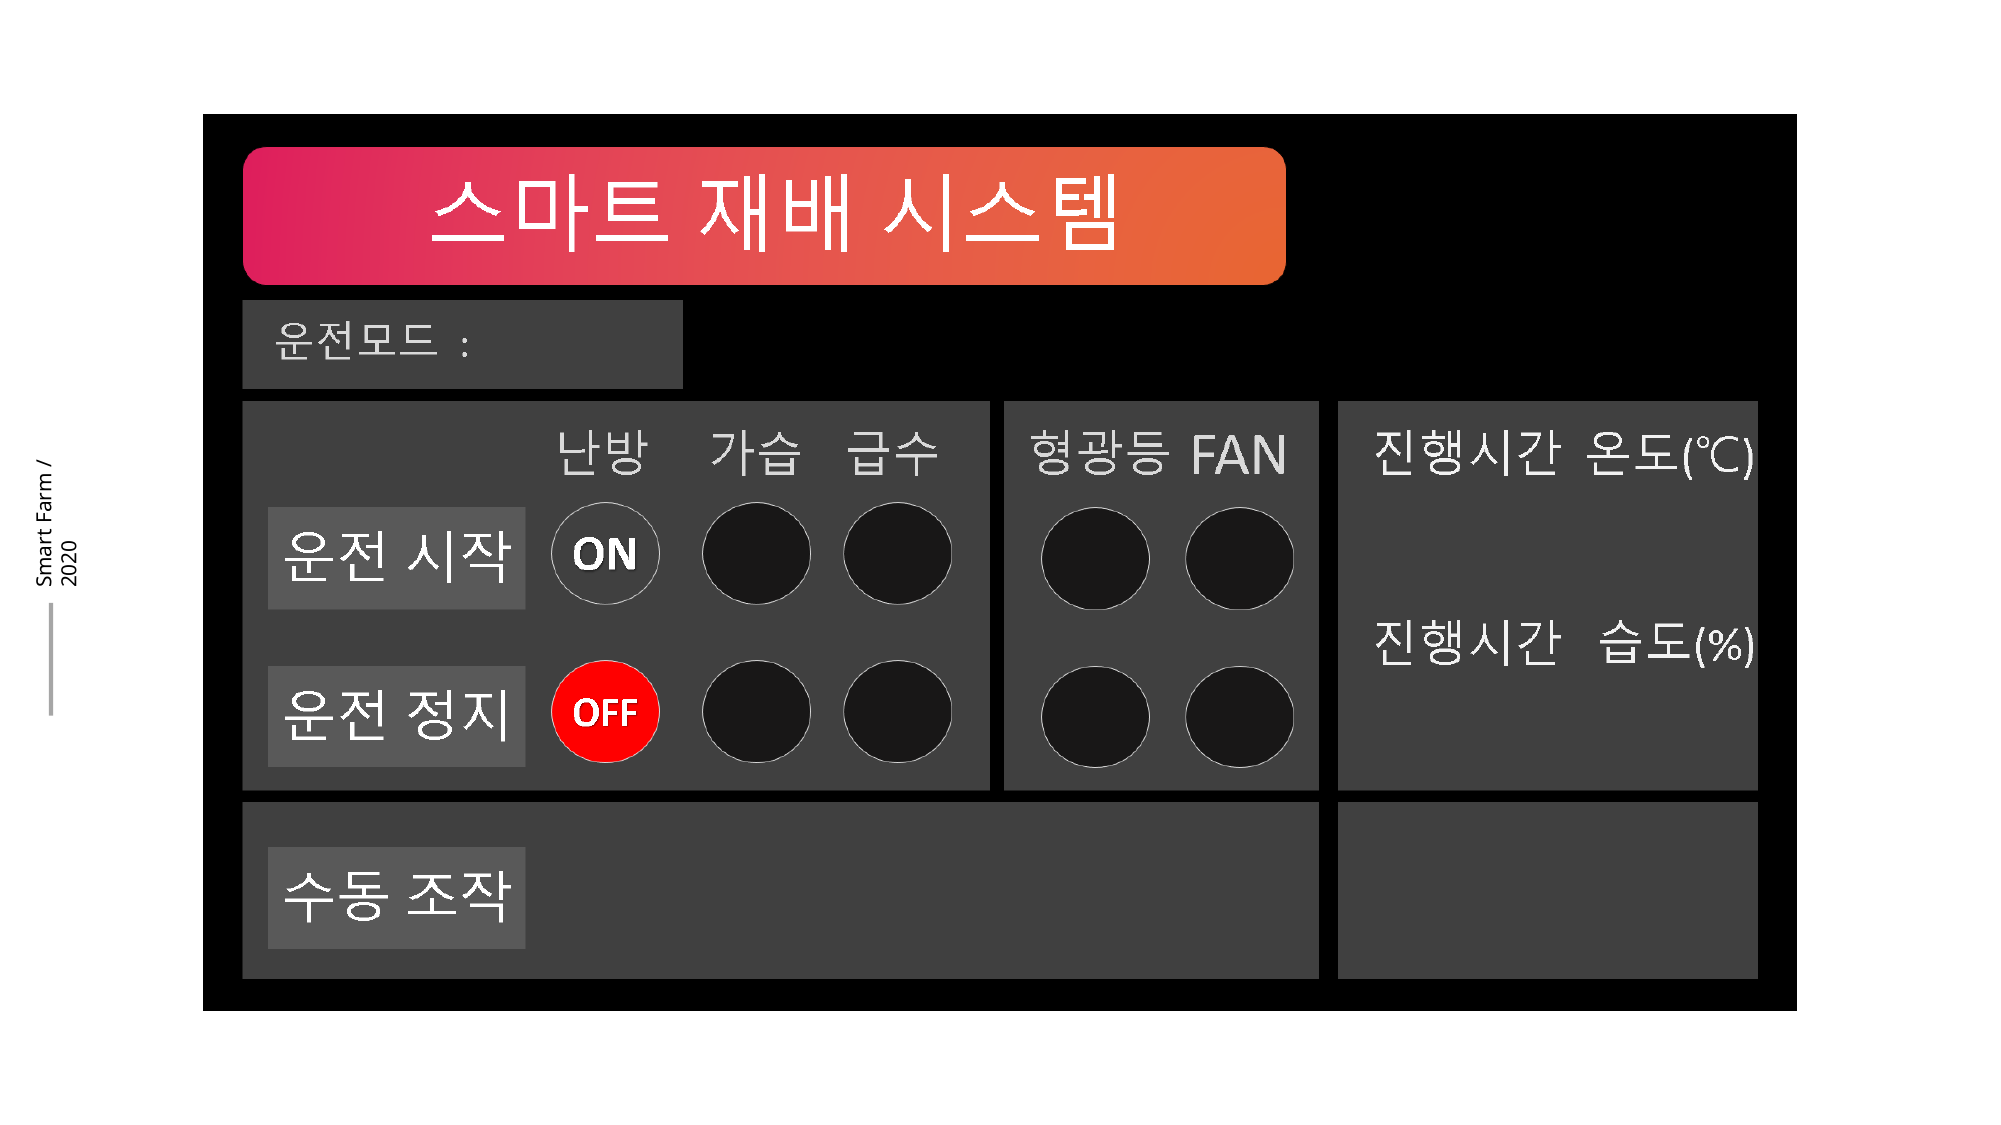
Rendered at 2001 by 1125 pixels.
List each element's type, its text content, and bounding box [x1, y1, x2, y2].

picture [203, 114, 1797, 1011]
text_box Smart Farm / 2020 [23, 398, 79, 603]
